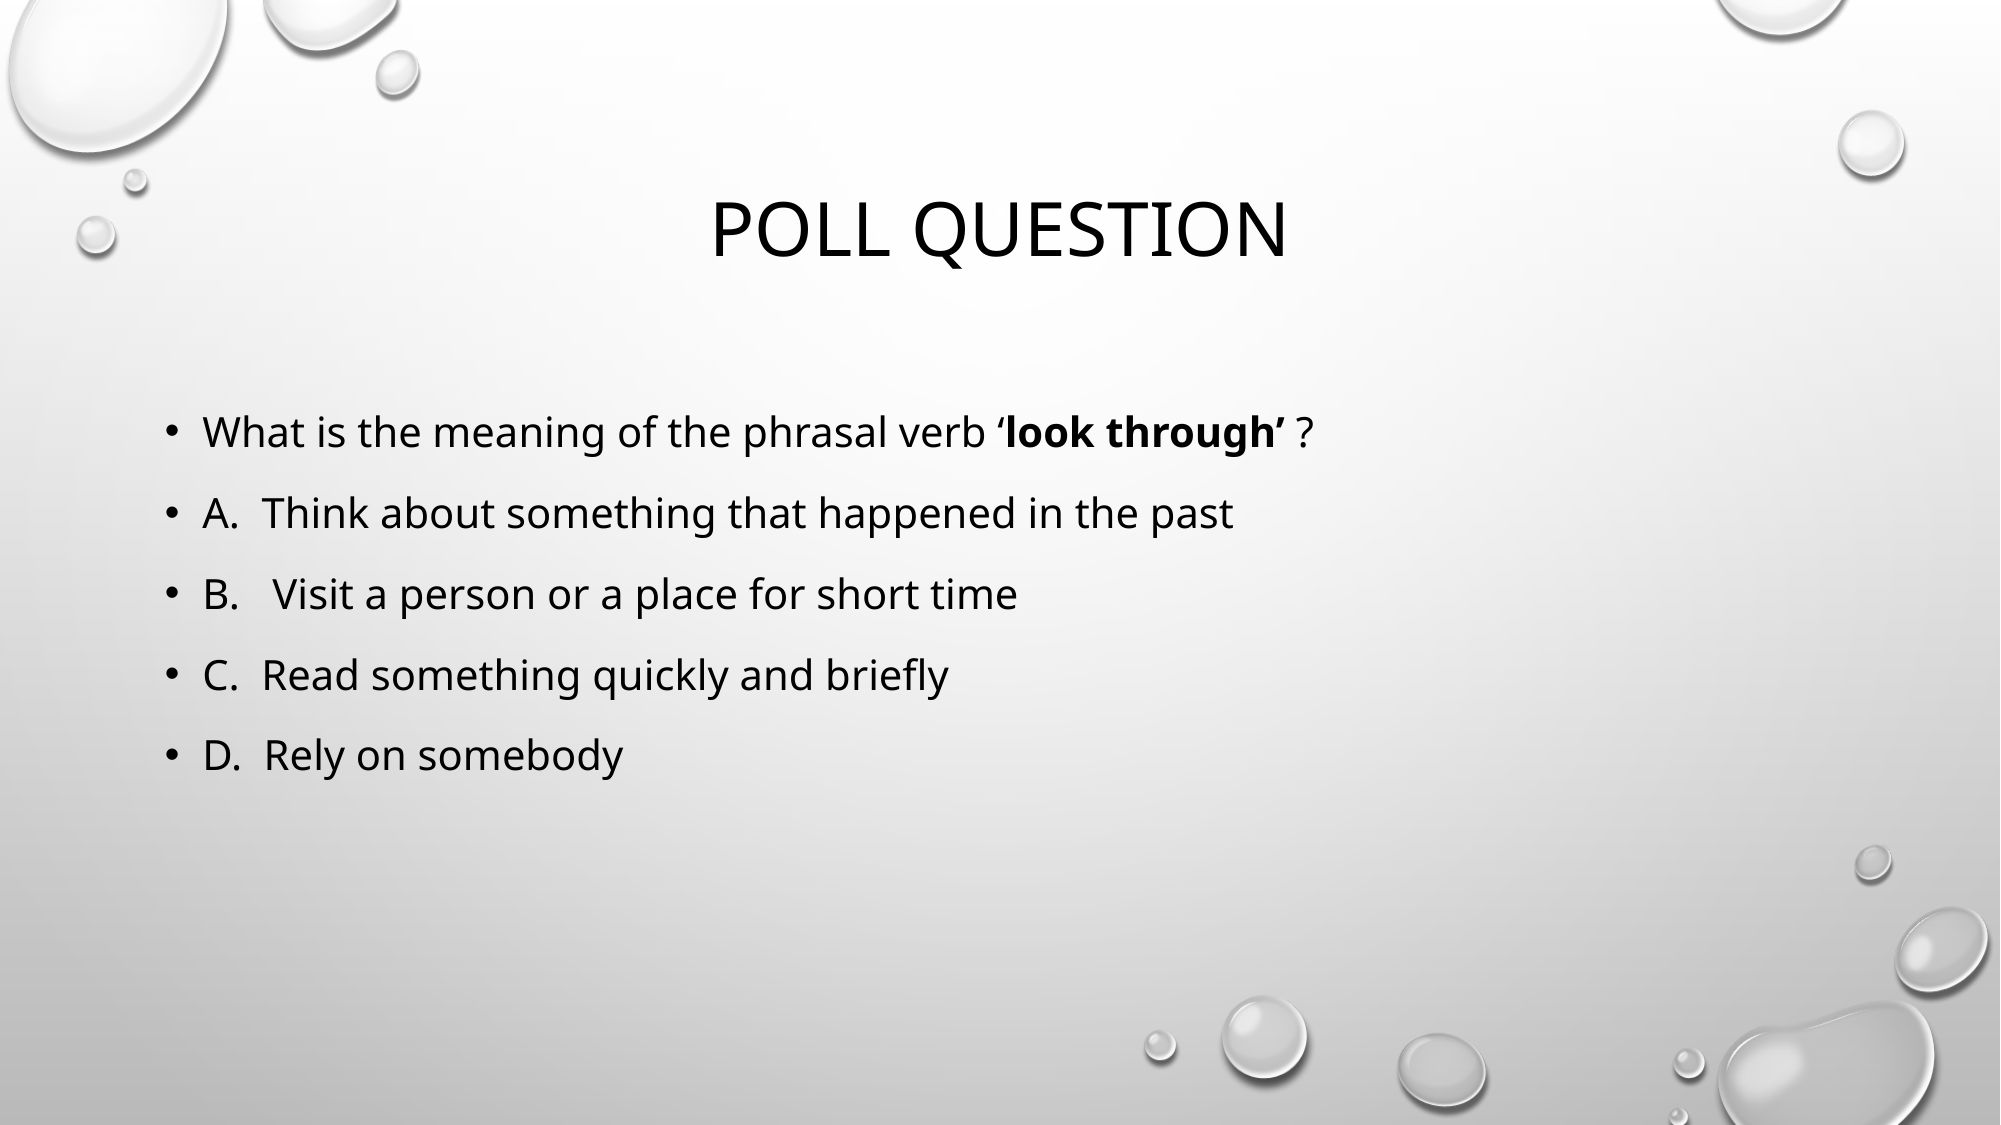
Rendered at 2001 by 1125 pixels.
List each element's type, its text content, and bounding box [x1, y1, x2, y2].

title Poll Question [149, 101, 1851, 364]
list What is the meaning of the phrasal verb ‘look through’ ? A. Think about something that happened in the past B. Visit a person or a place for short time C. Read something quickly and briefly D. Rely on somebody [149, 388, 1850, 950]
picture [0, 0, 2000, 1125]
